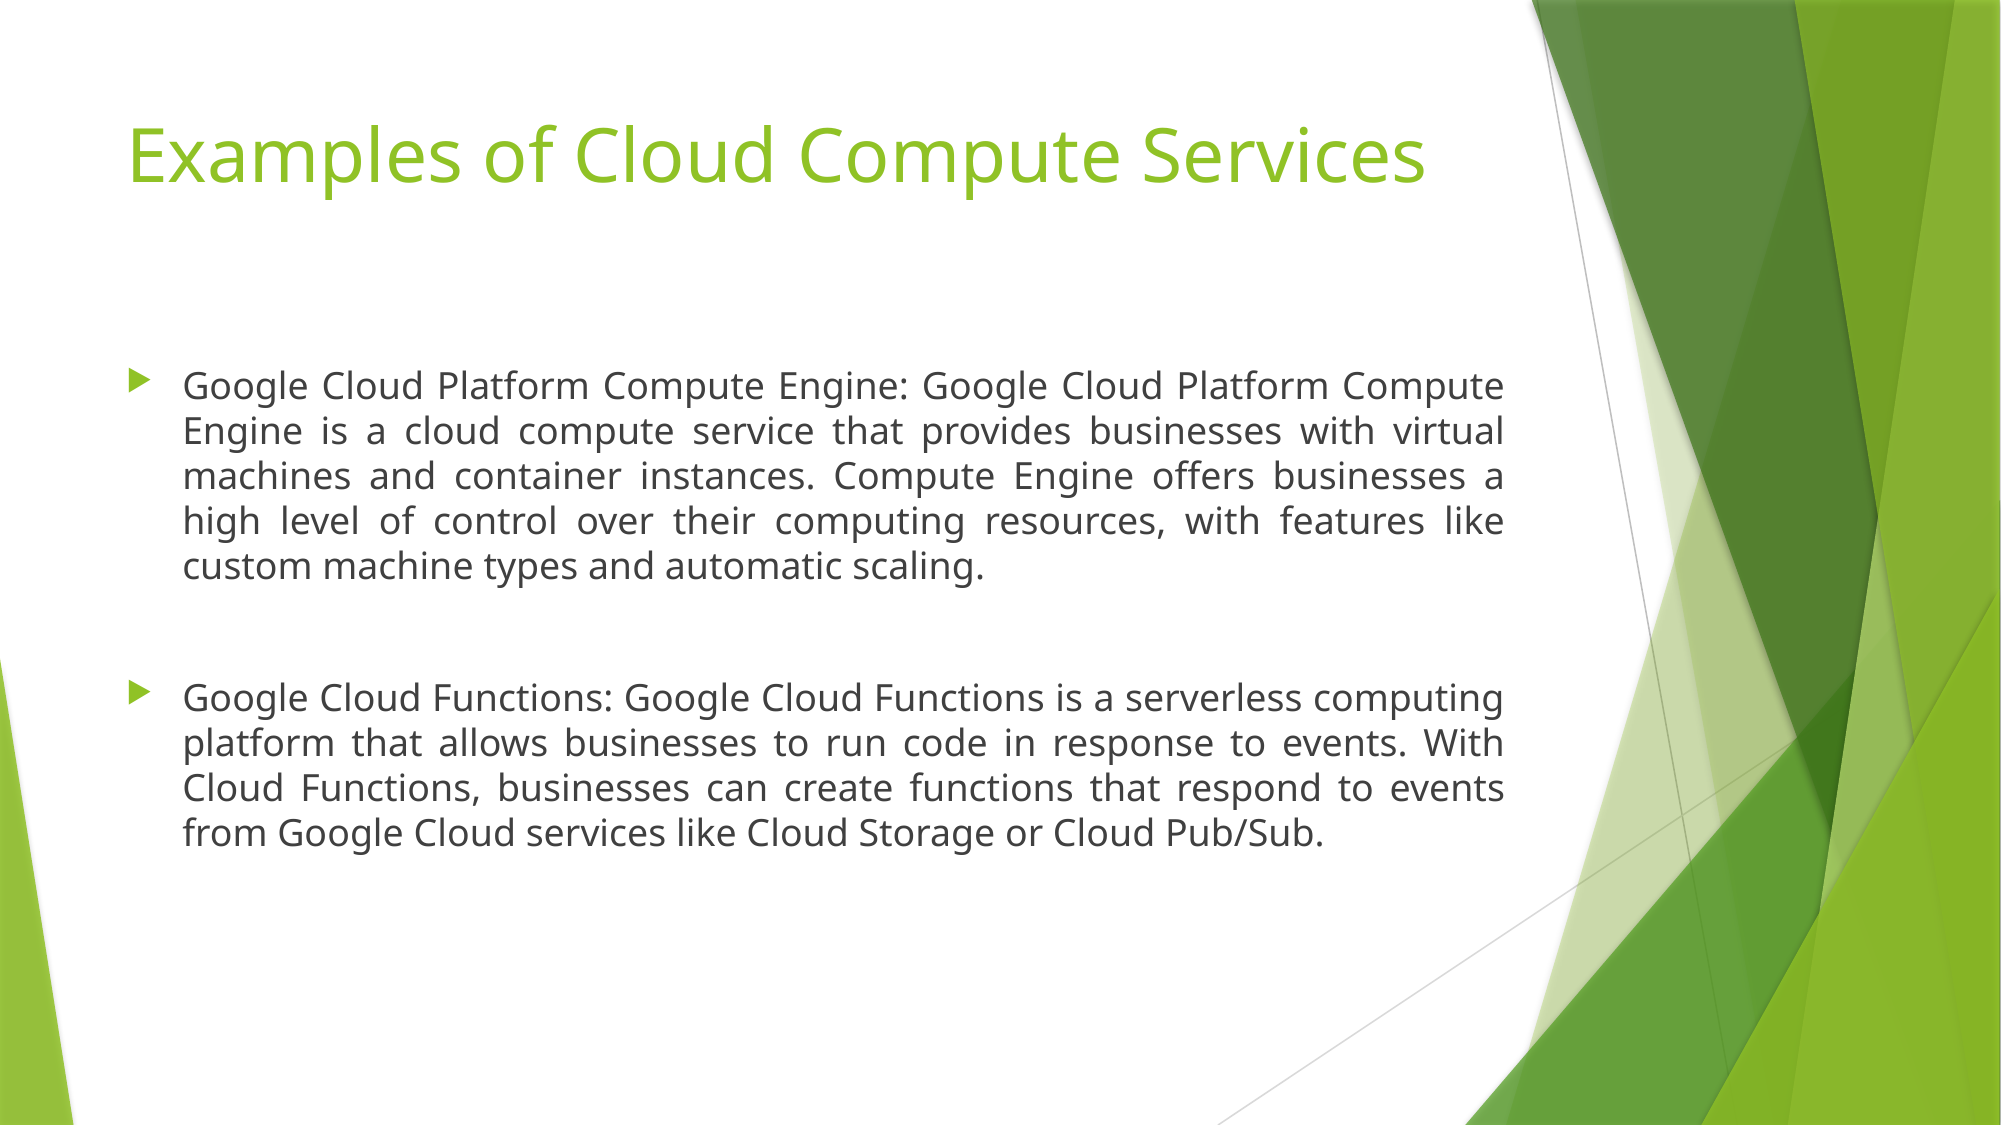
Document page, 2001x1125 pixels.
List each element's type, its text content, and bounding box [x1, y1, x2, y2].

title Examples of Cloud Compute Services [111, 99, 1522, 317]
list Google Cloud Platform Compute Engine: Google Cloud Platform Compute Engine is a cloud compute service that provides businesses with virtual machines and container instances. Compute Engine offers businesses a high level of control over their computing resources, with features like custom machine types and automatic scaling. Google Cloud Functions: Google Cloud Functions is a serverless computing platform that allows businesses to run code in response to events. With Cloud Functions, businesses can create functions that respond to events from Google Cloud services like Cloud Storage or Cloud Pub/Sub. [111, 354, 1522, 992]
